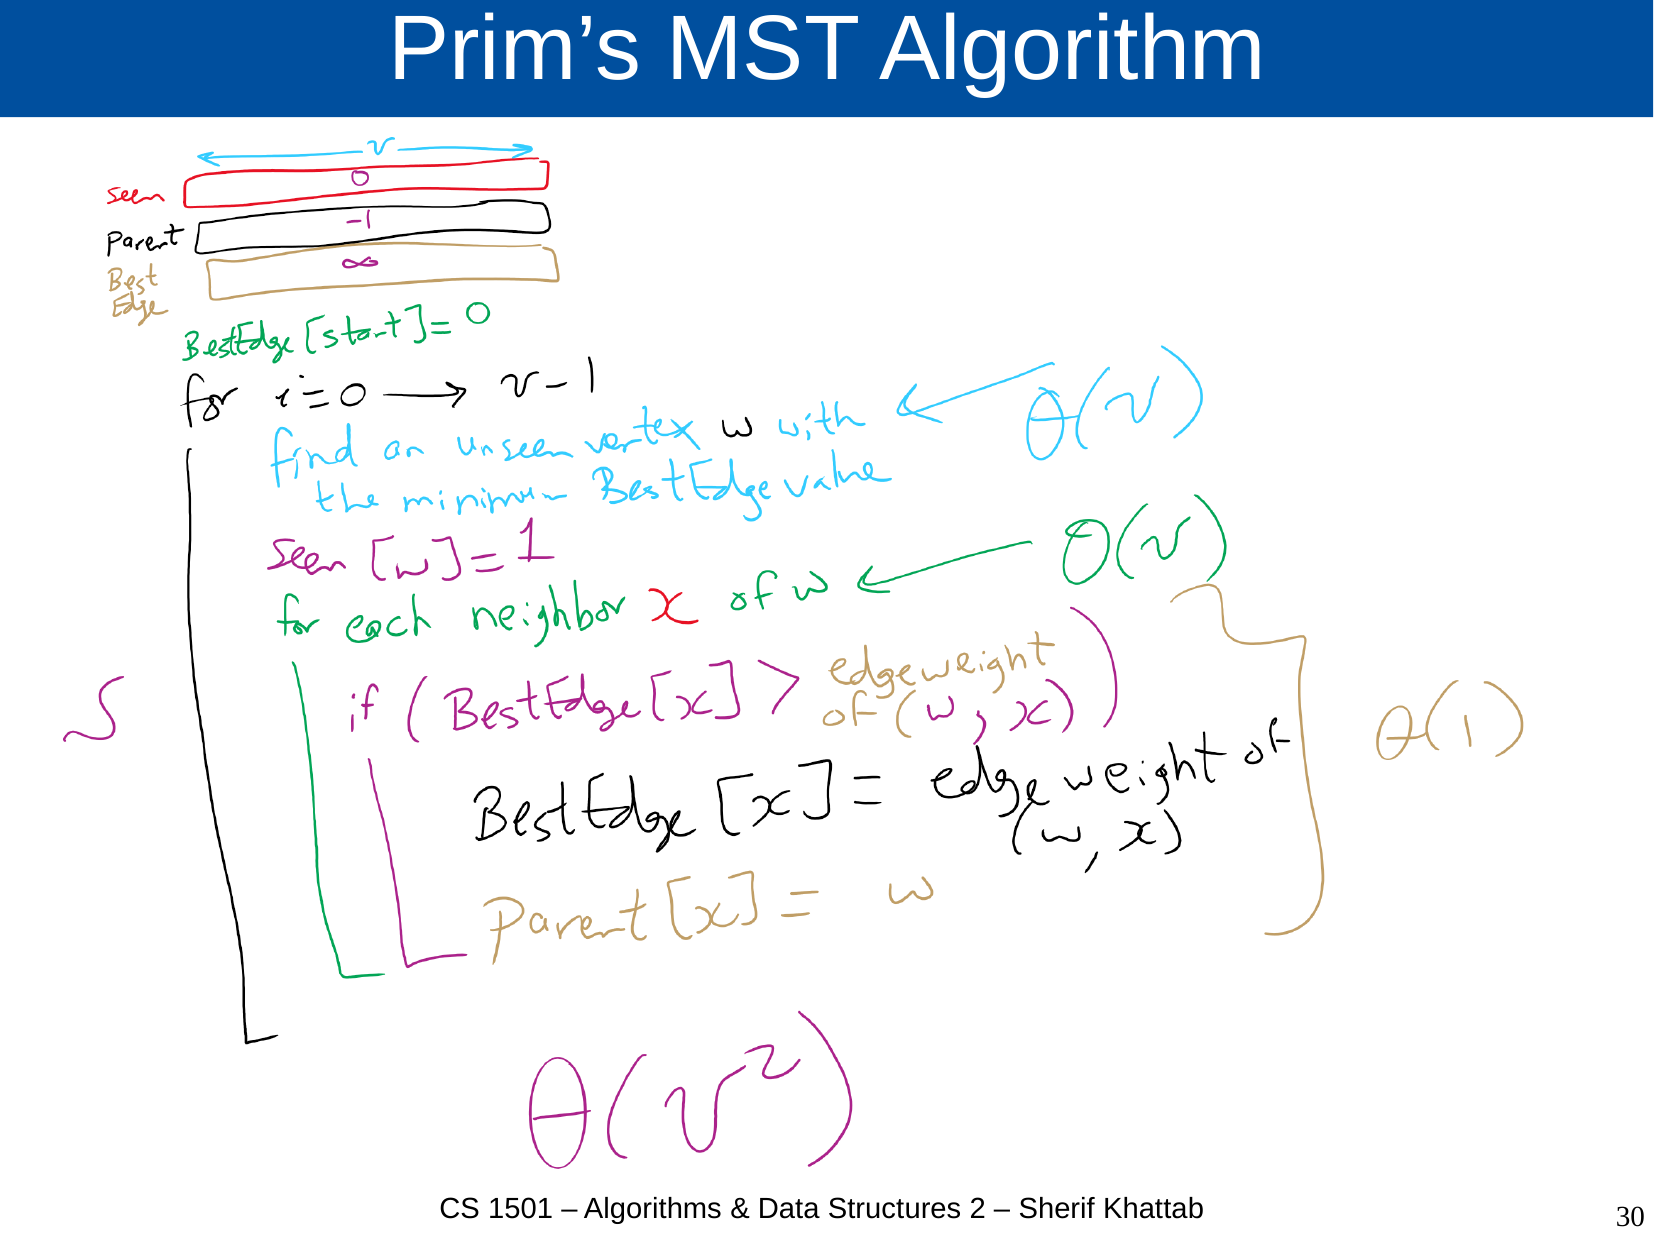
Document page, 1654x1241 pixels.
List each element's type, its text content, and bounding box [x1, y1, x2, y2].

picture [55, 130, 1627, 1179]
footer CS 1501 – Algorithms & Data Structures 2 – Sherif Khattab [407, 1191, 1238, 1241]
slide_number 30 [1265, 1199, 1646, 1241]
title Prim’s MST Algorithm [0, 0, 1654, 118]
